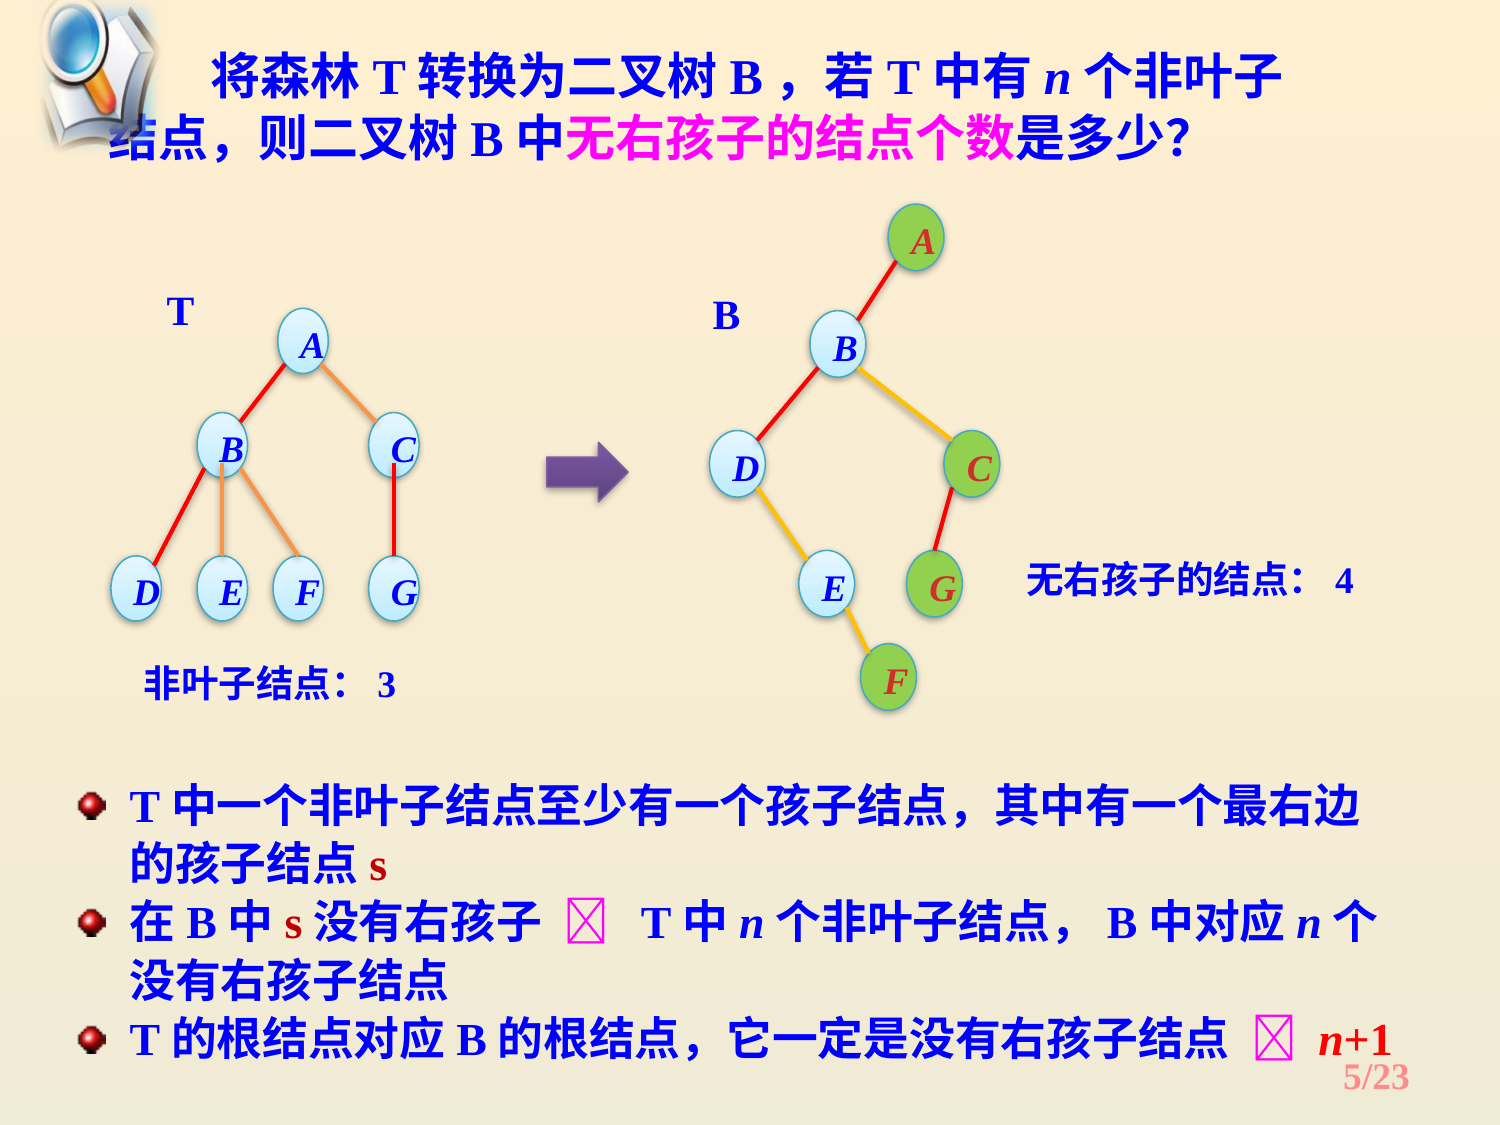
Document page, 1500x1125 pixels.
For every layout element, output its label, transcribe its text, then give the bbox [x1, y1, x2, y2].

picture [34, 0, 165, 157]
slide_number 5/23 [1074, 1042, 1425, 1103]
picture [73, 787, 106, 820]
picture [73, 1021, 106, 1054]
text_box T中一个非叶子结点至少有一个孩子结点，其中有一个最右边的孩子结点s 在B中s没有右孩子  T中n个非叶子结点，B中对应n个没有右孩子结点 T的根结点对应B的根结点，它一定是没有右孩子结点  n+1 [58, 765, 1418, 1073]
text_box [110, 203, 1419, 714]
text_box 将森林T转换为二叉树B，若T中有n个非叶子结点，则二叉树B中无右孩子的结点个数是多少？ [93, 34, 1325, 175]
picture [73, 904, 106, 937]
